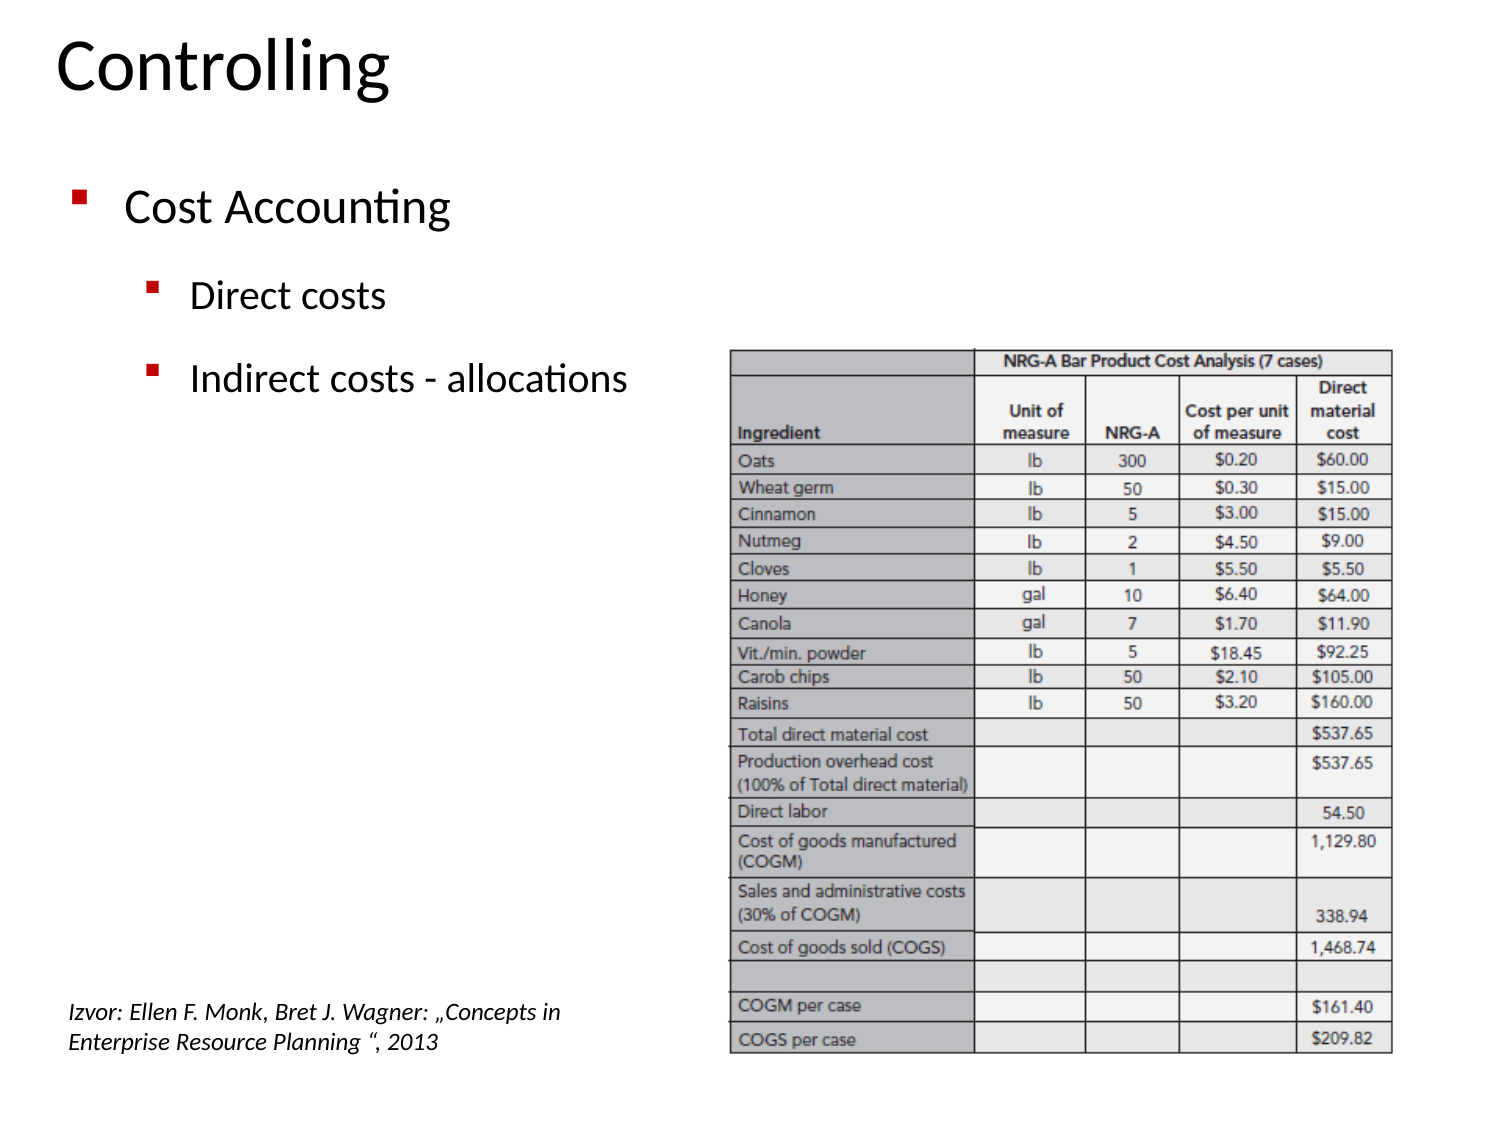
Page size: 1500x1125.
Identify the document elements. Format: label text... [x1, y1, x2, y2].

list Cost Accounting Direct costs Indirect costs - allocations [53, 136, 1459, 1094]
title Controlling [41, 7, 1471, 114]
picture [691, 314, 1455, 1068]
text_box Izvor: Ellen F. Monk, Bret J. Wagner: „Concepts in Enterprise Resource Planning “, 2013 [53, 987, 621, 1063]
